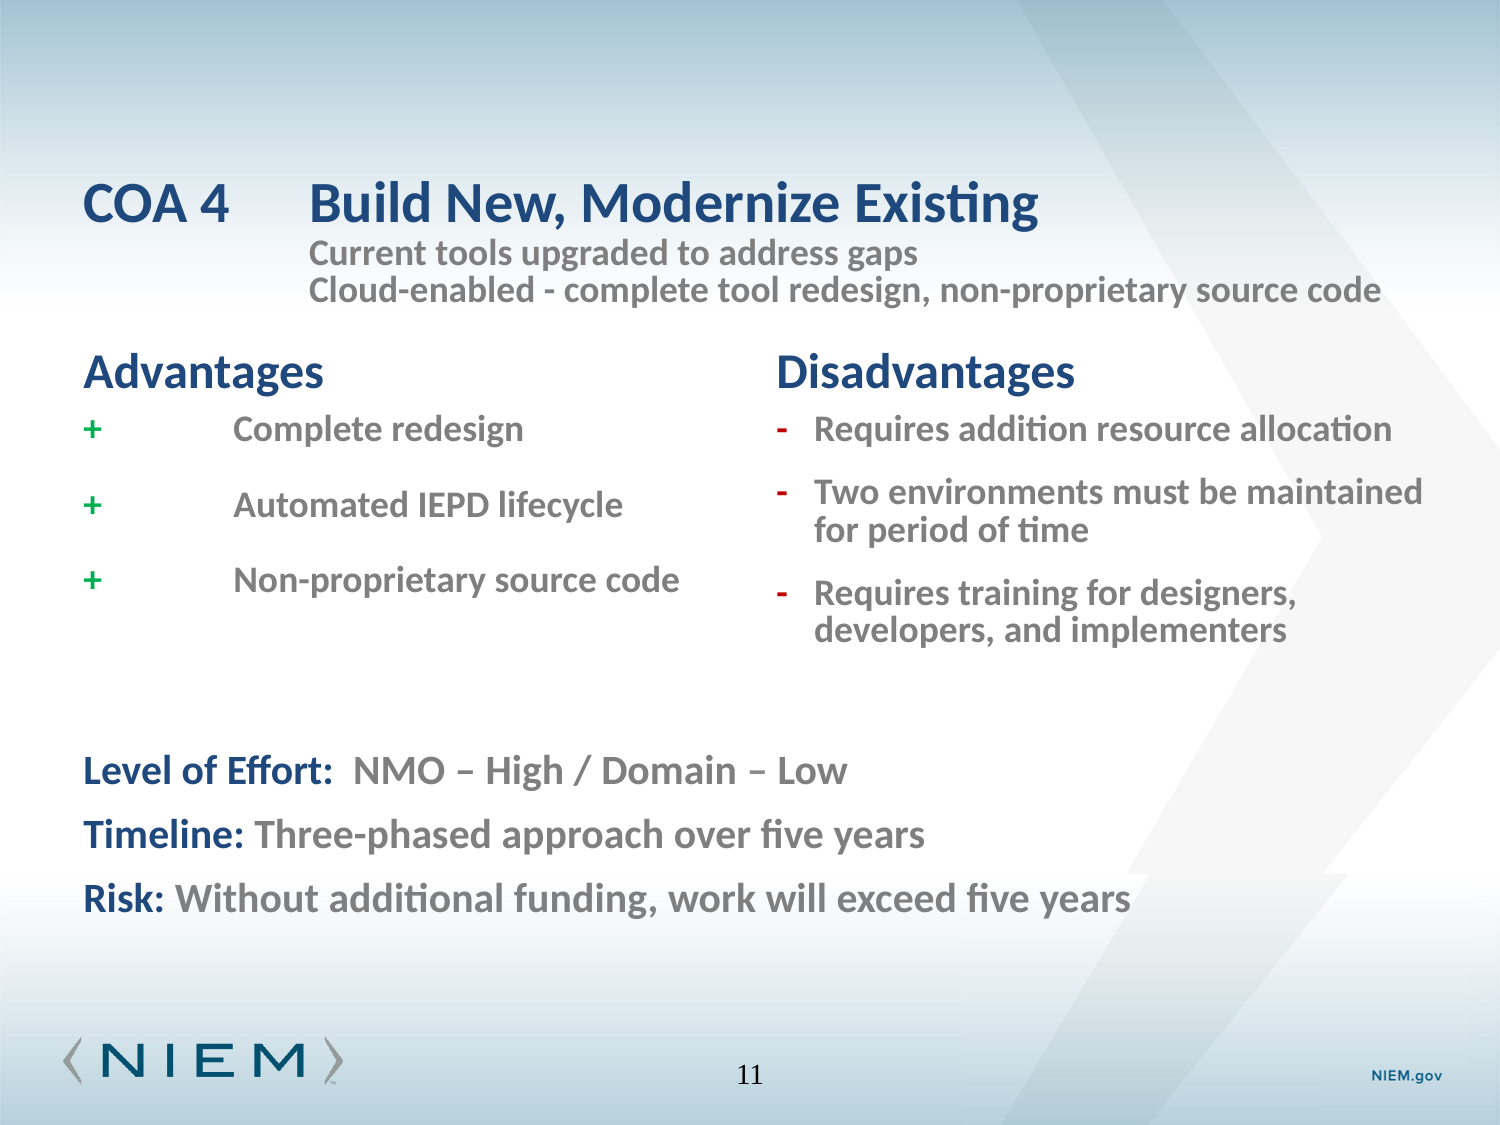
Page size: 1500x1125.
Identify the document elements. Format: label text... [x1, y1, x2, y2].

table_cell Risk: Without additional funding, work will exceed five years [68, 874, 1455, 951]
table_header COA 4 Build New, Modernize Existing Current tools upgraded to address gaps Cloud-enabled - complete tool redesign, non-proprietary source code [68, 171, 1455, 344]
picture [0, 0, 1500, 1125]
table_cell Level of Effort: NMO ‒ High / Domain ‒ Low [68, 746, 1455, 810]
table_cell Disadvantages - Requires addition resource allocation - Two environments must be maintained for period of time - Requires training for designers, developers, and implementers [761, 344, 1455, 746]
table_cell Advantages + Complete redesign + Automated IEPD lifecycle + Non-proprietary source code [68, 344, 761, 746]
title Tool strategy [45, 22, 1396, 156]
footer 11 [512, 1042, 988, 1103]
table_cell Timeline: Three-phased approach over five years [68, 810, 1455, 874]
